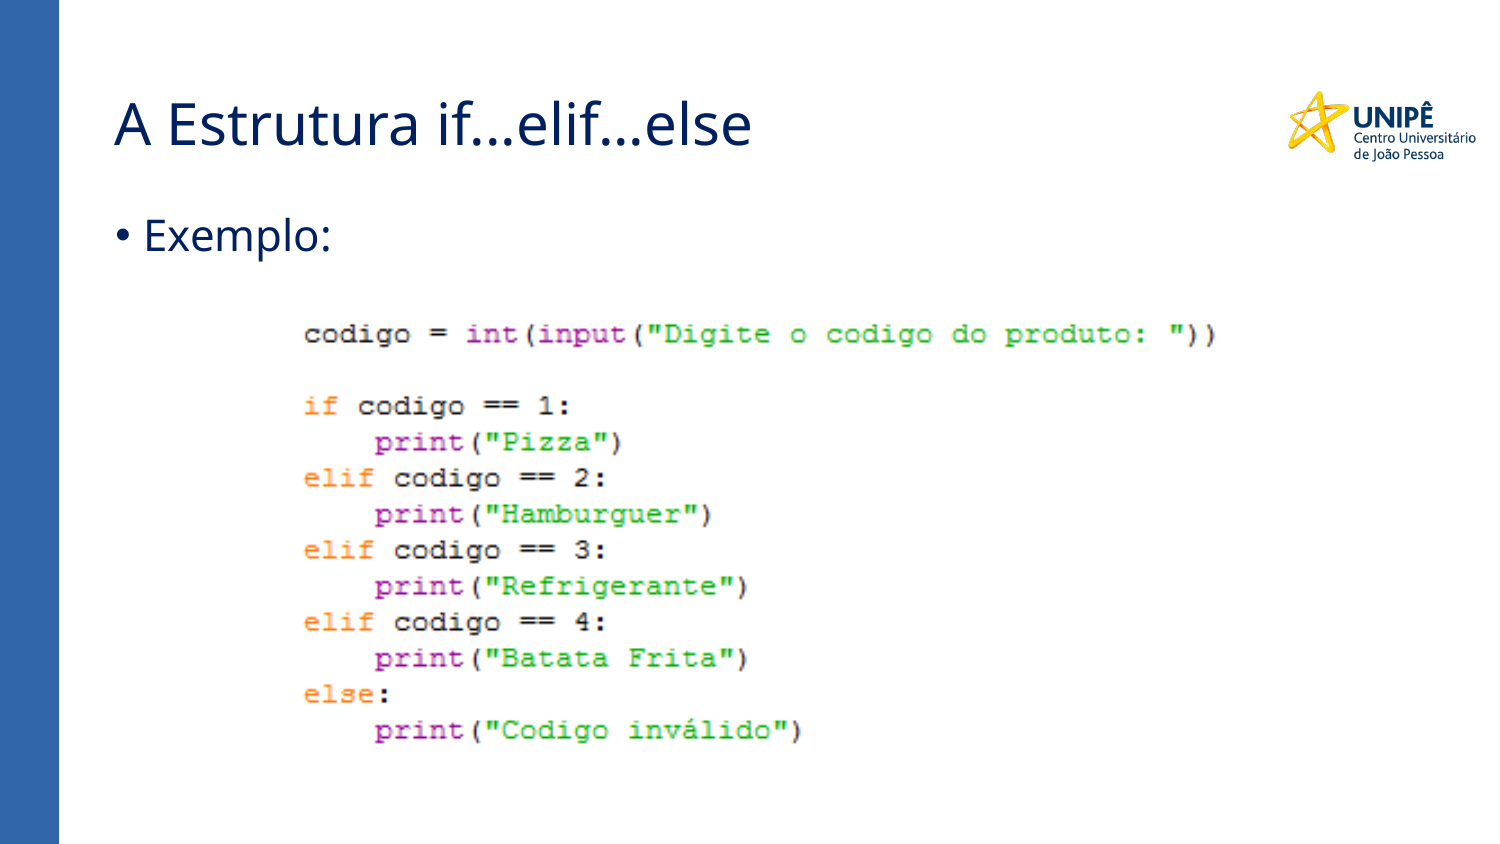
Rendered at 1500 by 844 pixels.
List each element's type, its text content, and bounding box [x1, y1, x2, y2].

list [0, 0, 59, 844]
picture [297, 315, 1222, 755]
picture [1287, 91, 1476, 162]
text_box Exemplo: [103, 207, 1460, 733]
title A Estrutura if...elif...else [103, 44, 1397, 207]
